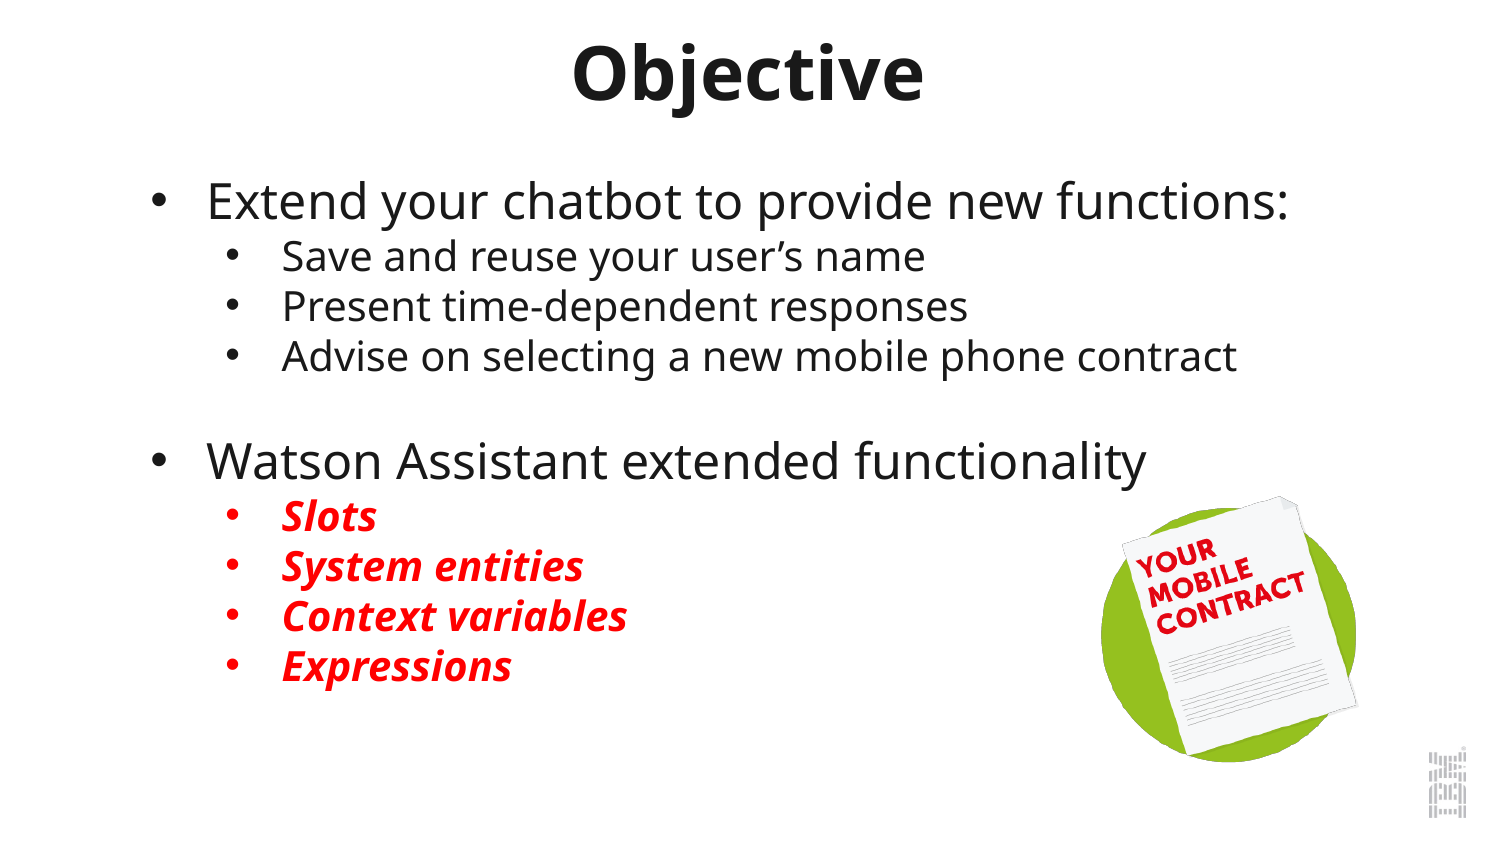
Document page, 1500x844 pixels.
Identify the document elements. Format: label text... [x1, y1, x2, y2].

text_box Extend your chatbot to provide new functions: Save and reuse your user’s name Present time-dependent responses Advise on selecting a new mobile phone contract Watson Assistant extended functionality Slots System entities Context variables Expressions [135, 162, 1365, 758]
text_box Objective [48, 28, 1448, 125]
picture [1094, 493, 1365, 764]
picture [1429, 746, 1466, 818]
